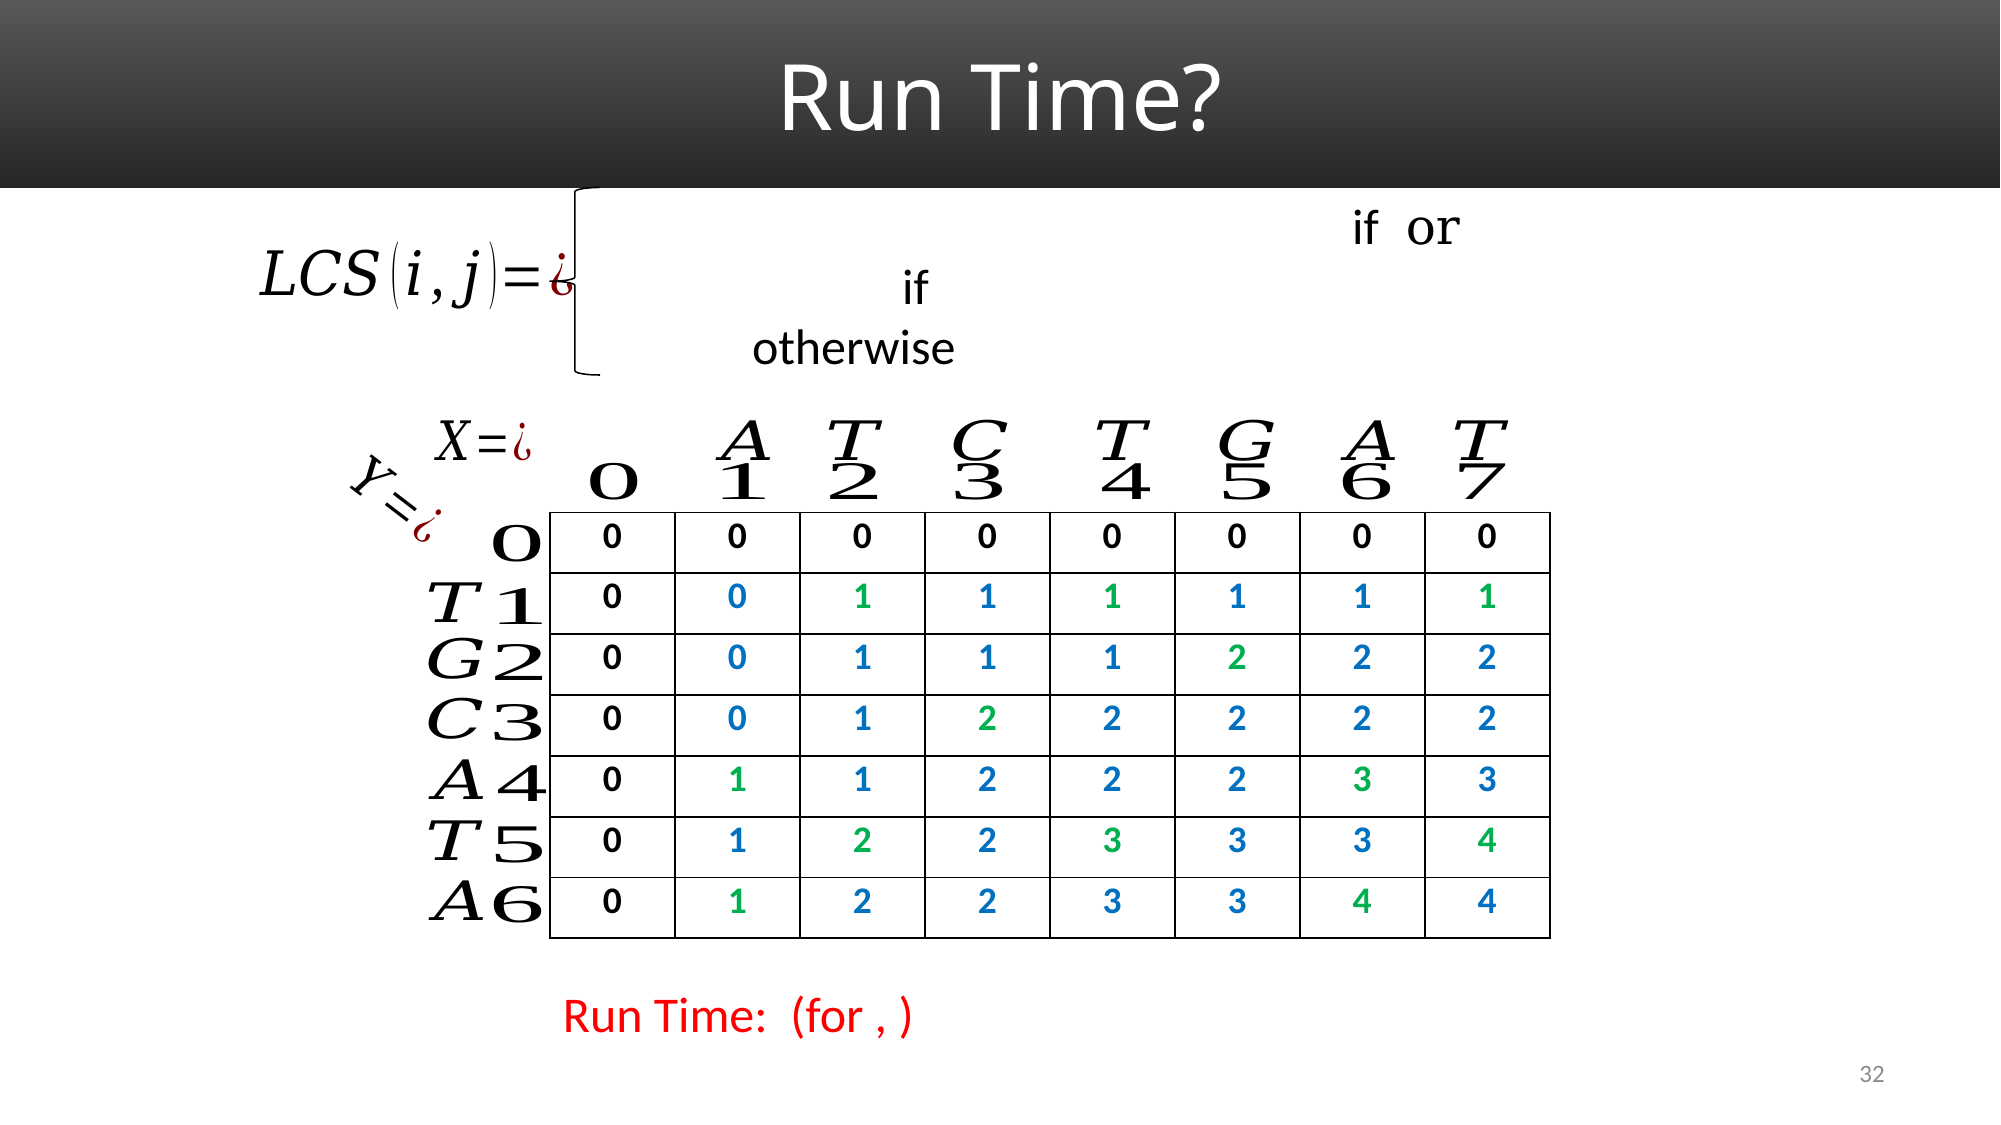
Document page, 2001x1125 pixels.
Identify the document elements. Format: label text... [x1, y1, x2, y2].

table_cell 3 [1176, 818, 1299, 877]
table_cell 2 [801, 878, 924, 937]
table_cell 1 [676, 818, 799, 877]
table_header 0 [1051, 513, 1174, 572]
title Run Time? [99, 24, 1900, 163]
table_cell 1 [676, 757, 799, 816]
table_cell 2 [1051, 757, 1174, 816]
table_cell 0 [551, 818, 674, 877]
table_cell 3 [1051, 818, 1174, 877]
table_cell 0 [551, 696, 674, 755]
table_header 0 [1426, 513, 1549, 572]
table_cell 1 [1051, 635, 1174, 694]
table_cell 2 [1301, 635, 1424, 694]
table_cell 2 [1426, 635, 1549, 694]
table_cell 1 [676, 878, 799, 937]
table_cell 0 [551, 878, 674, 937]
table_cell 2 [926, 757, 1049, 816]
table_cell 0 [551, 574, 674, 633]
table_header 0 [926, 513, 1049, 572]
table_cell 1 [801, 574, 924, 633]
table_header 0 [676, 513, 799, 572]
table_cell 2 [1176, 757, 1299, 816]
table_cell 2 [1301, 696, 1424, 755]
table_header 0 [1176, 513, 1299, 572]
table_cell 3 [1301, 818, 1424, 877]
table_header 0 [801, 513, 924, 572]
table_cell 3 [1176, 878, 1299, 937]
table_cell 2 [801, 818, 924, 877]
table_cell 4 [1426, 818, 1549, 877]
table_cell 4 [1426, 878, 1549, 937]
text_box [256, 187, 1726, 385]
table_cell 0 [676, 635, 799, 694]
table_cell 1 [1051, 574, 1174, 633]
table_cell 2 [926, 878, 1049, 937]
table_cell 1 [1426, 574, 1549, 633]
table_cell 1 [926, 635, 1049, 694]
table_cell 0 [551, 757, 674, 816]
table_cell 4 [1301, 878, 1424, 937]
table_header 0 [551, 513, 674, 572]
table_cell 1 [801, 696, 924, 755]
table_header 0 [1301, 513, 1424, 572]
table_cell 3 [1301, 757, 1424, 816]
table_cell 2 [926, 696, 1049, 755]
table_cell 1 [801, 635, 924, 694]
table_cell 2 [926, 818, 1049, 877]
table_cell 0 [551, 635, 674, 694]
table_cell 2 [1176, 696, 1299, 755]
table_cell 1 [801, 757, 924, 816]
table_cell 1 [1176, 574, 1299, 633]
table_cell 3 [1051, 878, 1174, 937]
table_cell 0 [676, 574, 799, 633]
table_cell 0 [676, 696, 799, 755]
table_cell 3 [1426, 757, 1549, 816]
table_cell 2 [1051, 696, 1174, 755]
table_cell 1 [1301, 574, 1424, 633]
slide_number 32 [1433, 1042, 1900, 1103]
table_cell 2 [1176, 635, 1299, 694]
table_cell 2 [1426, 696, 1549, 755]
table_cell 1 [926, 574, 1049, 633]
